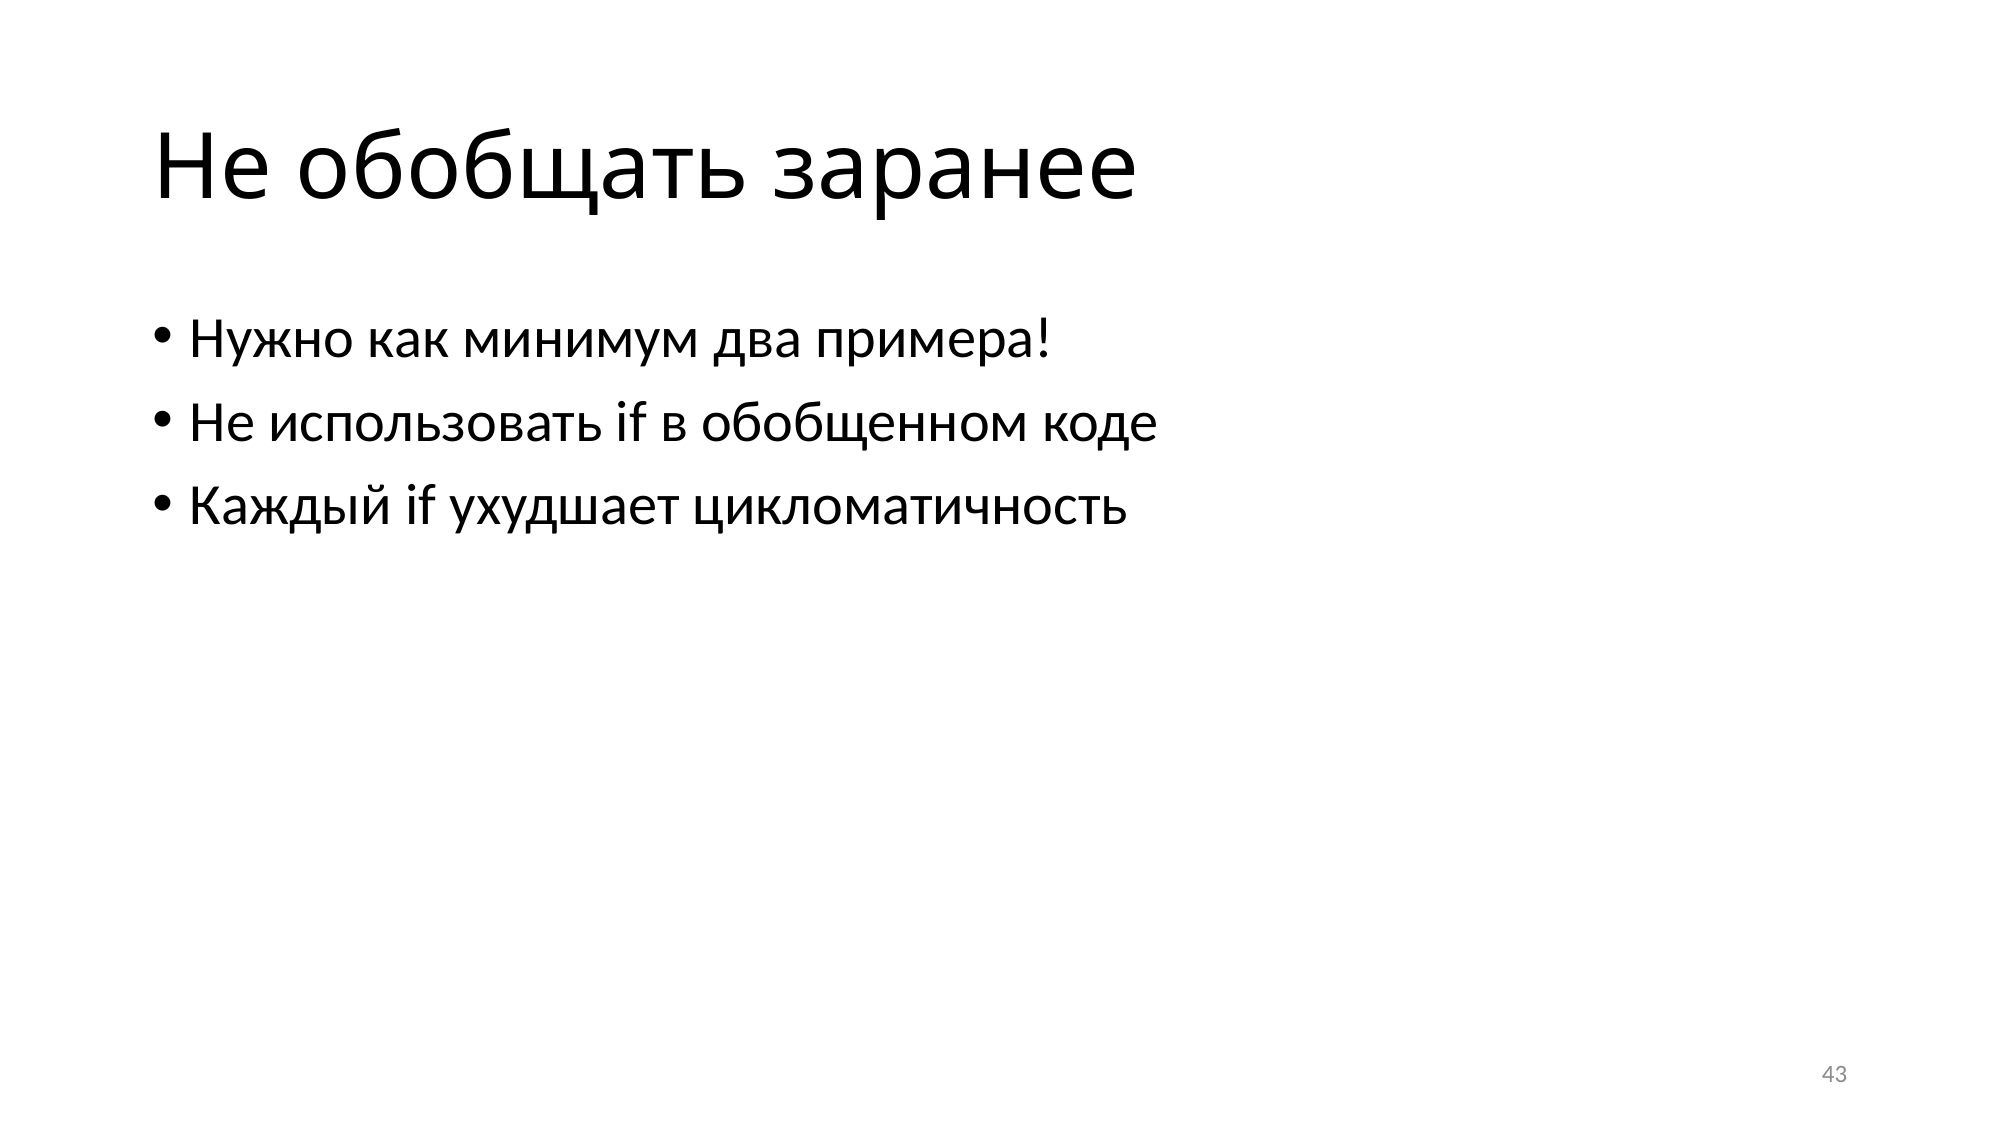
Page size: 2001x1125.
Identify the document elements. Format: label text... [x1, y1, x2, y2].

slide_number 43 [1412, 1042, 1863, 1103]
title Не обобщать заранее [137, 59, 1863, 278]
list Нужно как минимум два примера! Не использовать if в обобщенном коде Каждый if ухудшает цикломатичность [137, 299, 1863, 1014]
